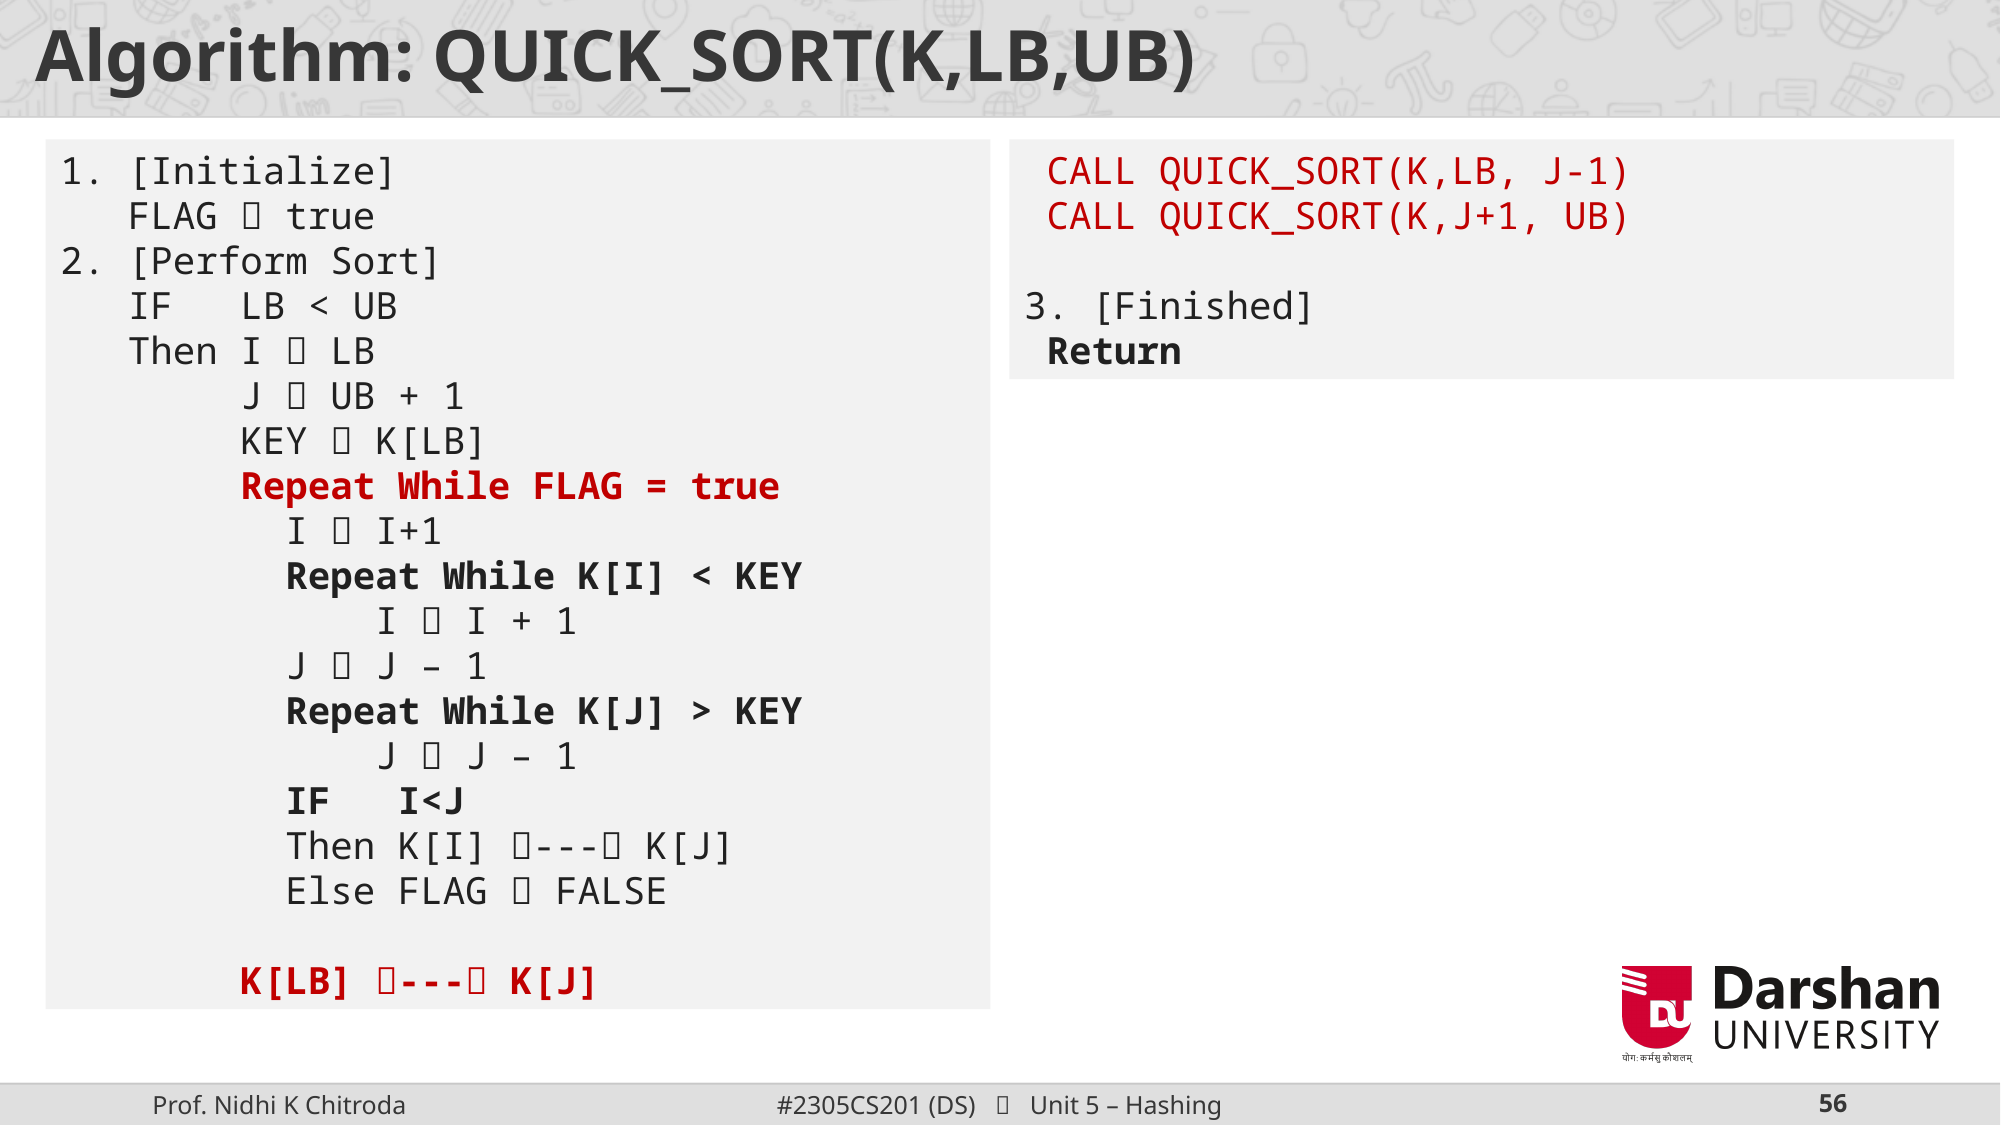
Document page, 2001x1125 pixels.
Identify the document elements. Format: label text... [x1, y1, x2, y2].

picture [1622, 966, 1939, 1063]
title Algorithm: QUICK_SORT(K,LB,UB) [0, 0, 2000, 117]
text_box CALL QUICK_SORT(K,LB, J-1) CALL QUICK_SORT(K,J+1, UB) 3. [Finished] Return [1009, 139, 1955, 380]
text_box 1. [Initialize] FLAG  true 2. [Perform Sort] IF LB < UB Then I  LB J  UB + 1 KEY  K[LB] Repeat While FLAG = true I  I+1 Repeat While K[I] < KEY I  I + 1 J  J – 1 Repeat While K[J] > KEY J  J – 1 IF I<J Then K[I] --- K[J] Else FLAG  FALSE K[LB] --- K[J] [45, 139, 991, 1010]
